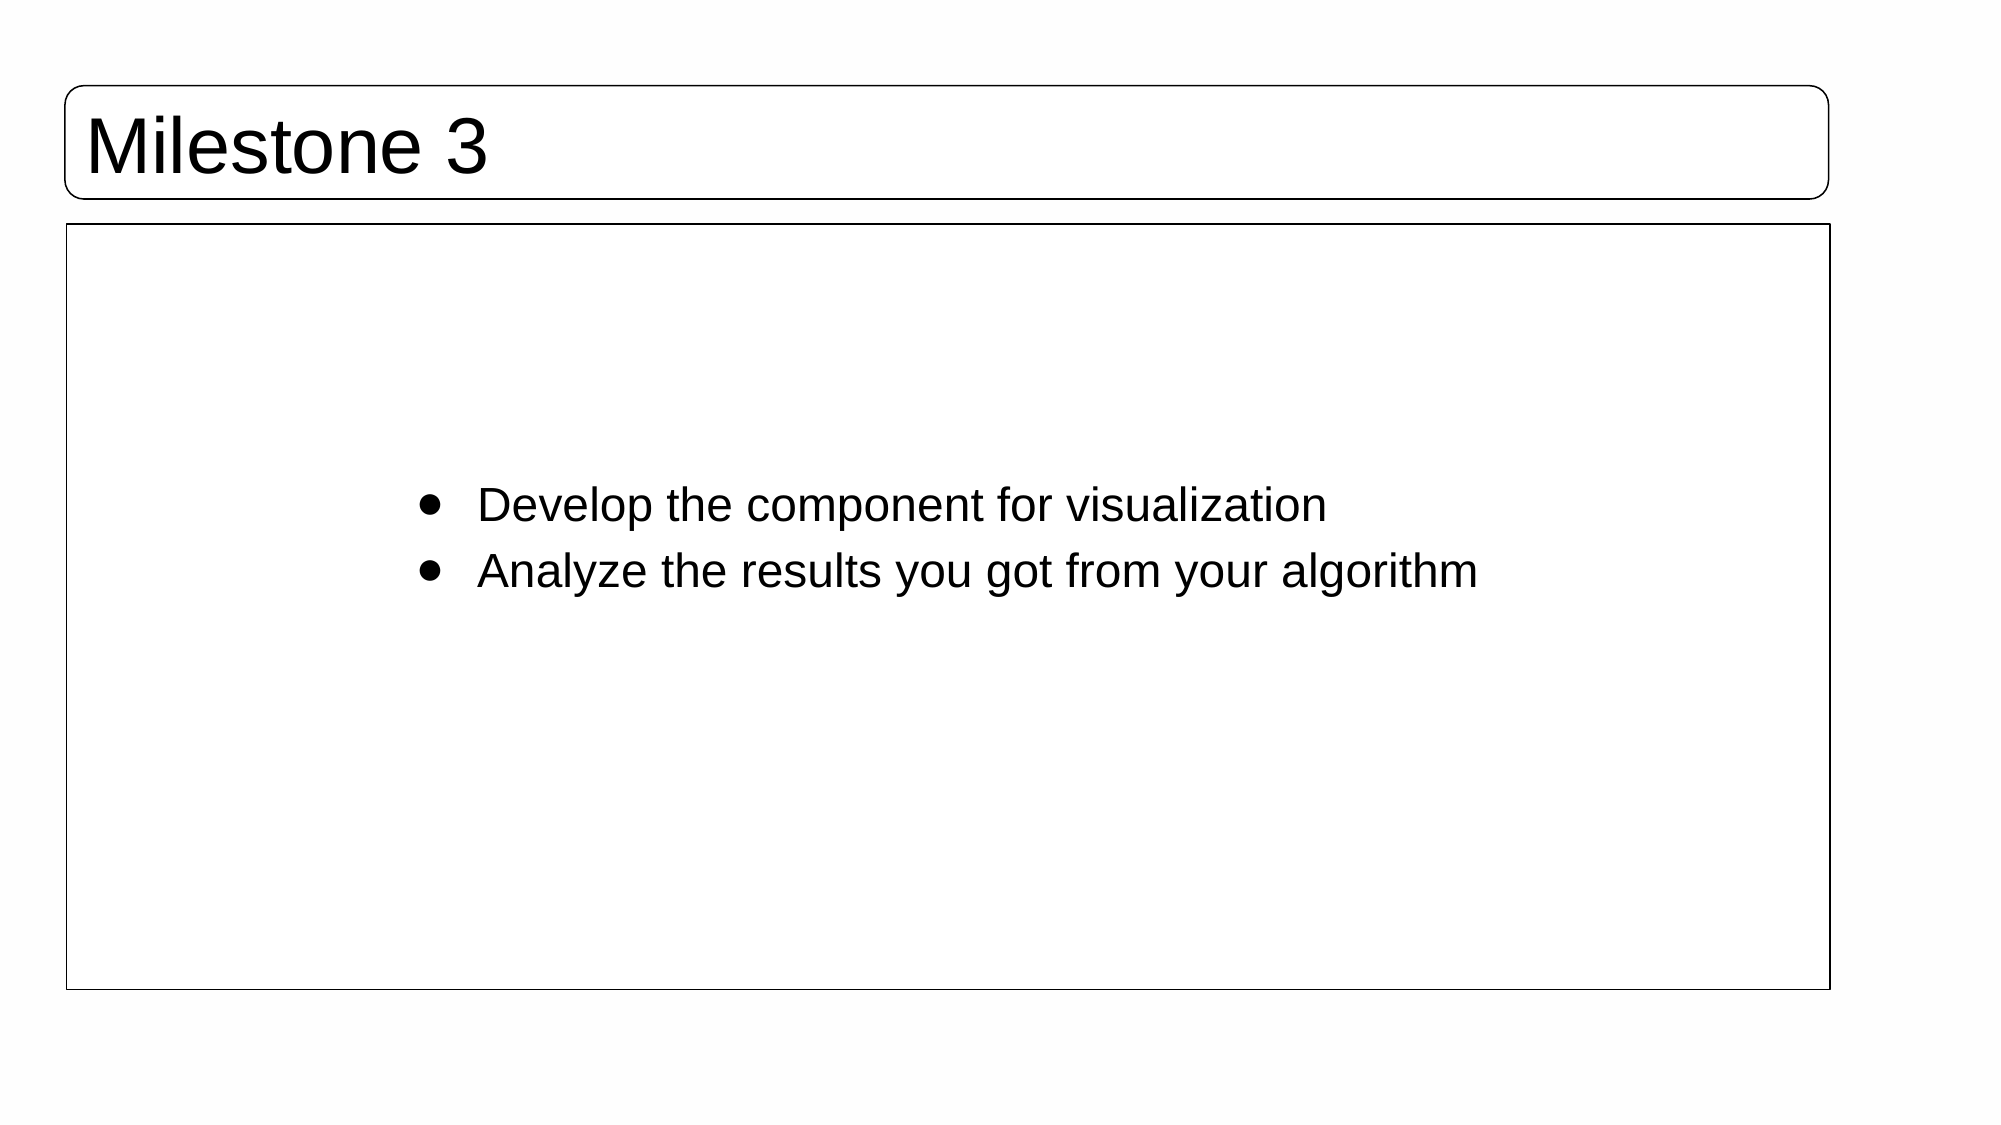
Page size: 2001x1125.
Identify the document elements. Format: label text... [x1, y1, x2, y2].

title Develop the component for visualization Analyze the results you got from your algorithm [63, 221, 1833, 993]
text_box Milestone 3 [64, 85, 1829, 200]
